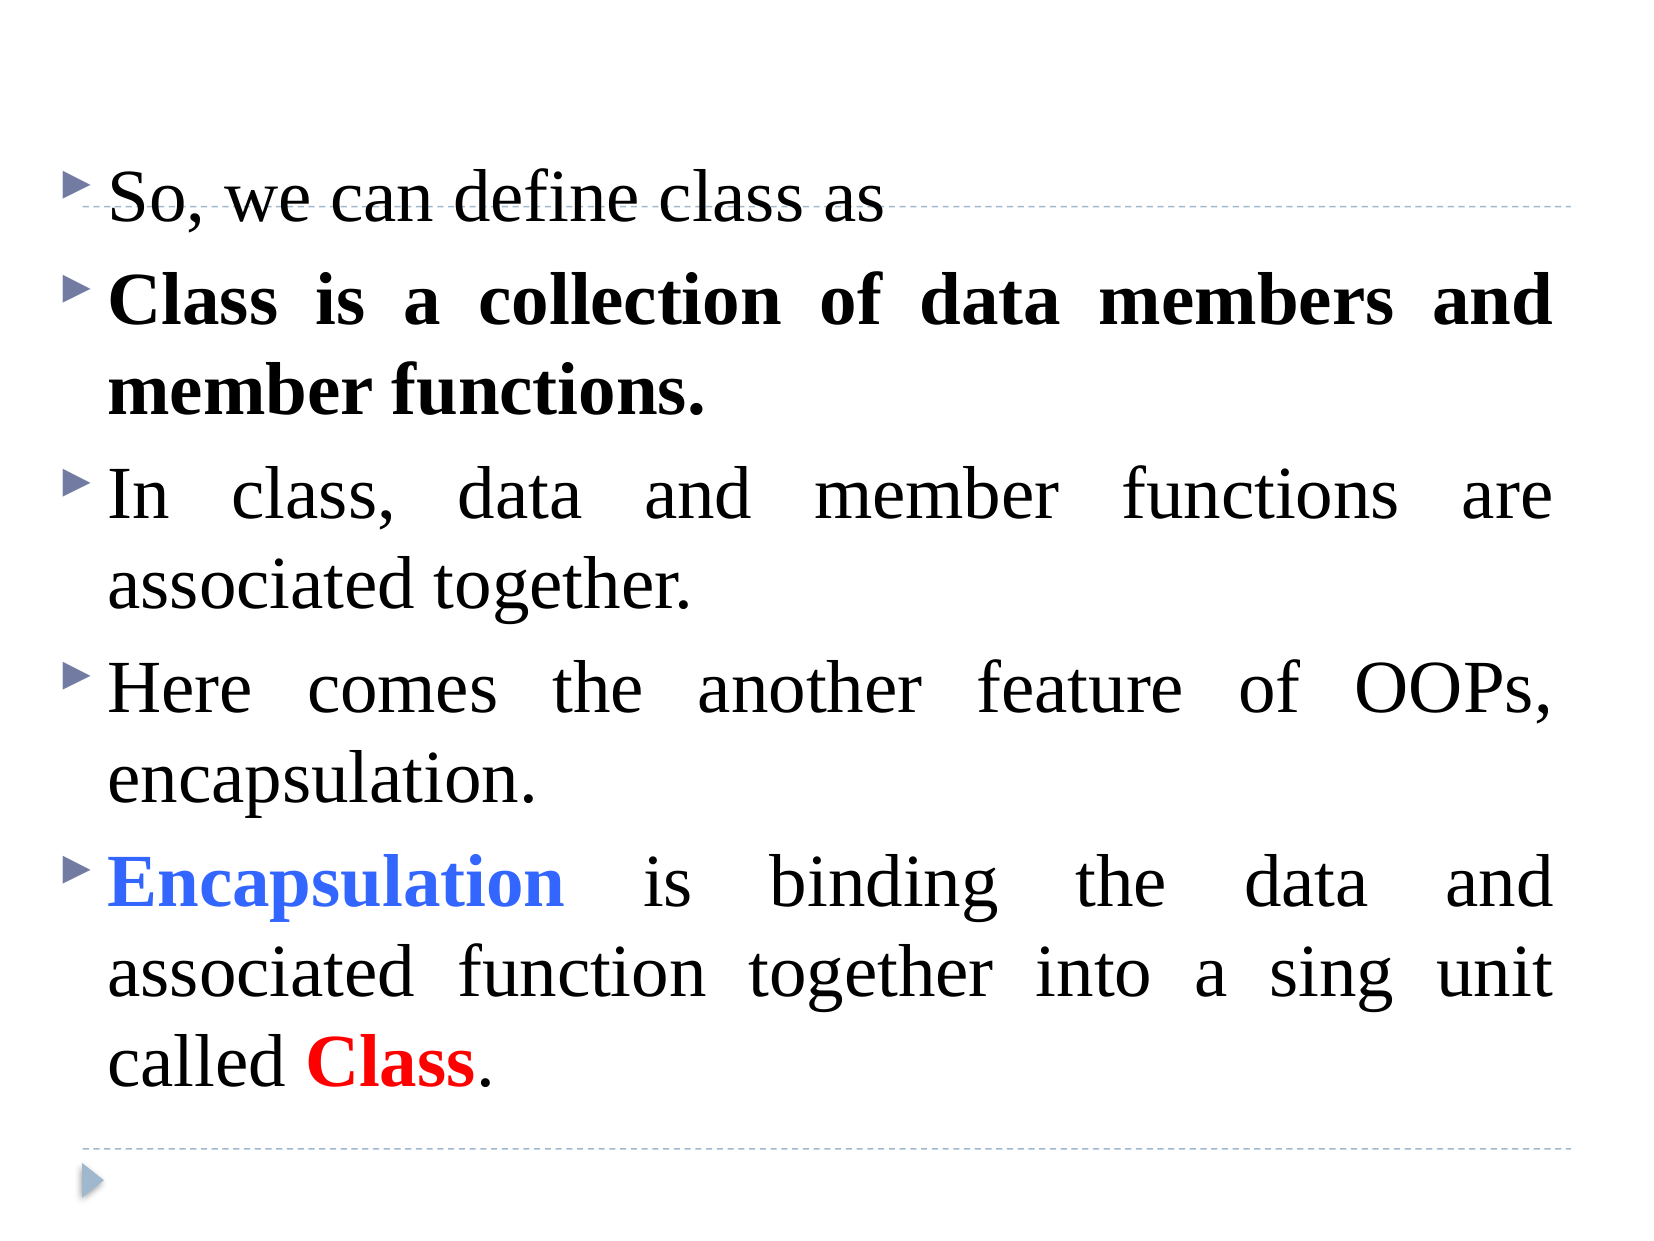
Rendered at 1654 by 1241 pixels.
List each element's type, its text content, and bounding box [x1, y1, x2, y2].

list So, we can define class as Class is a collection of data members and member functions. In class, data and member functions are associated together. Here comes the another feature of OOPs, encapsulation. Encapsulation is binding the data and associated function together into a sing unit called Class. [41, 137, 1571, 1185]
